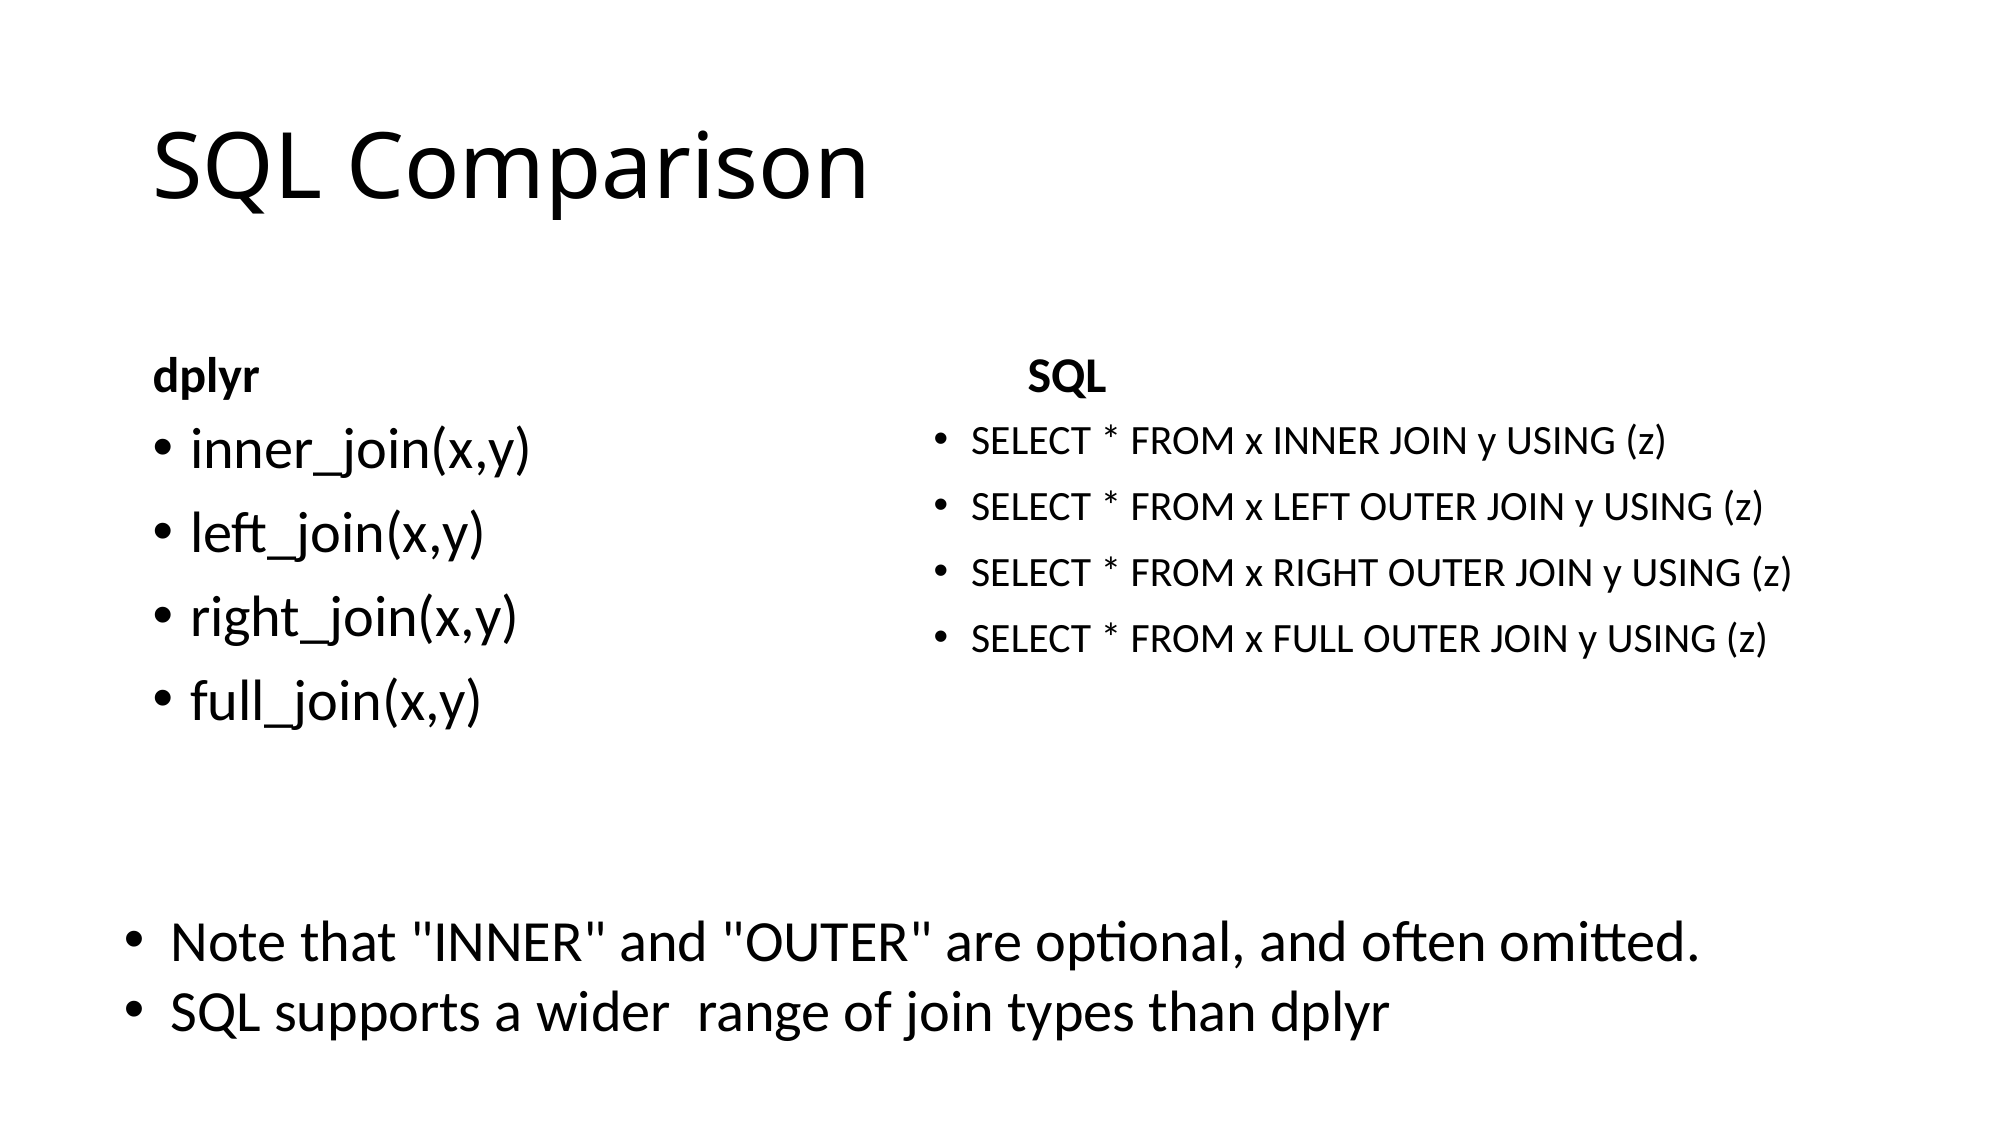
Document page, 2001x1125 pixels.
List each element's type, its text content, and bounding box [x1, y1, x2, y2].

list inner_join(x,y) left_join(x,y) right_join(x,y) full_join(x,y) [137, 410, 918, 895]
title SQL Comparison [137, 59, 1863, 278]
list SQL [1012, 275, 1863, 410]
list dplyr [137, 275, 984, 410]
text_box Note that "INNER" and "OUTER" are optional, and often omitted. SQL supports a wider range of join types than dplyr [108, 895, 1891, 1051]
list SELECT * FROM x INNER JOIN y USING (z) SELECT * FROM x LEFT OUTER JOIN y USING (z) SELECT * FROM x RIGHT OUTER JOIN y USING (z) SELECT * FROM x FULL OUTER JOIN y USING (z) [918, 410, 1863, 895]
